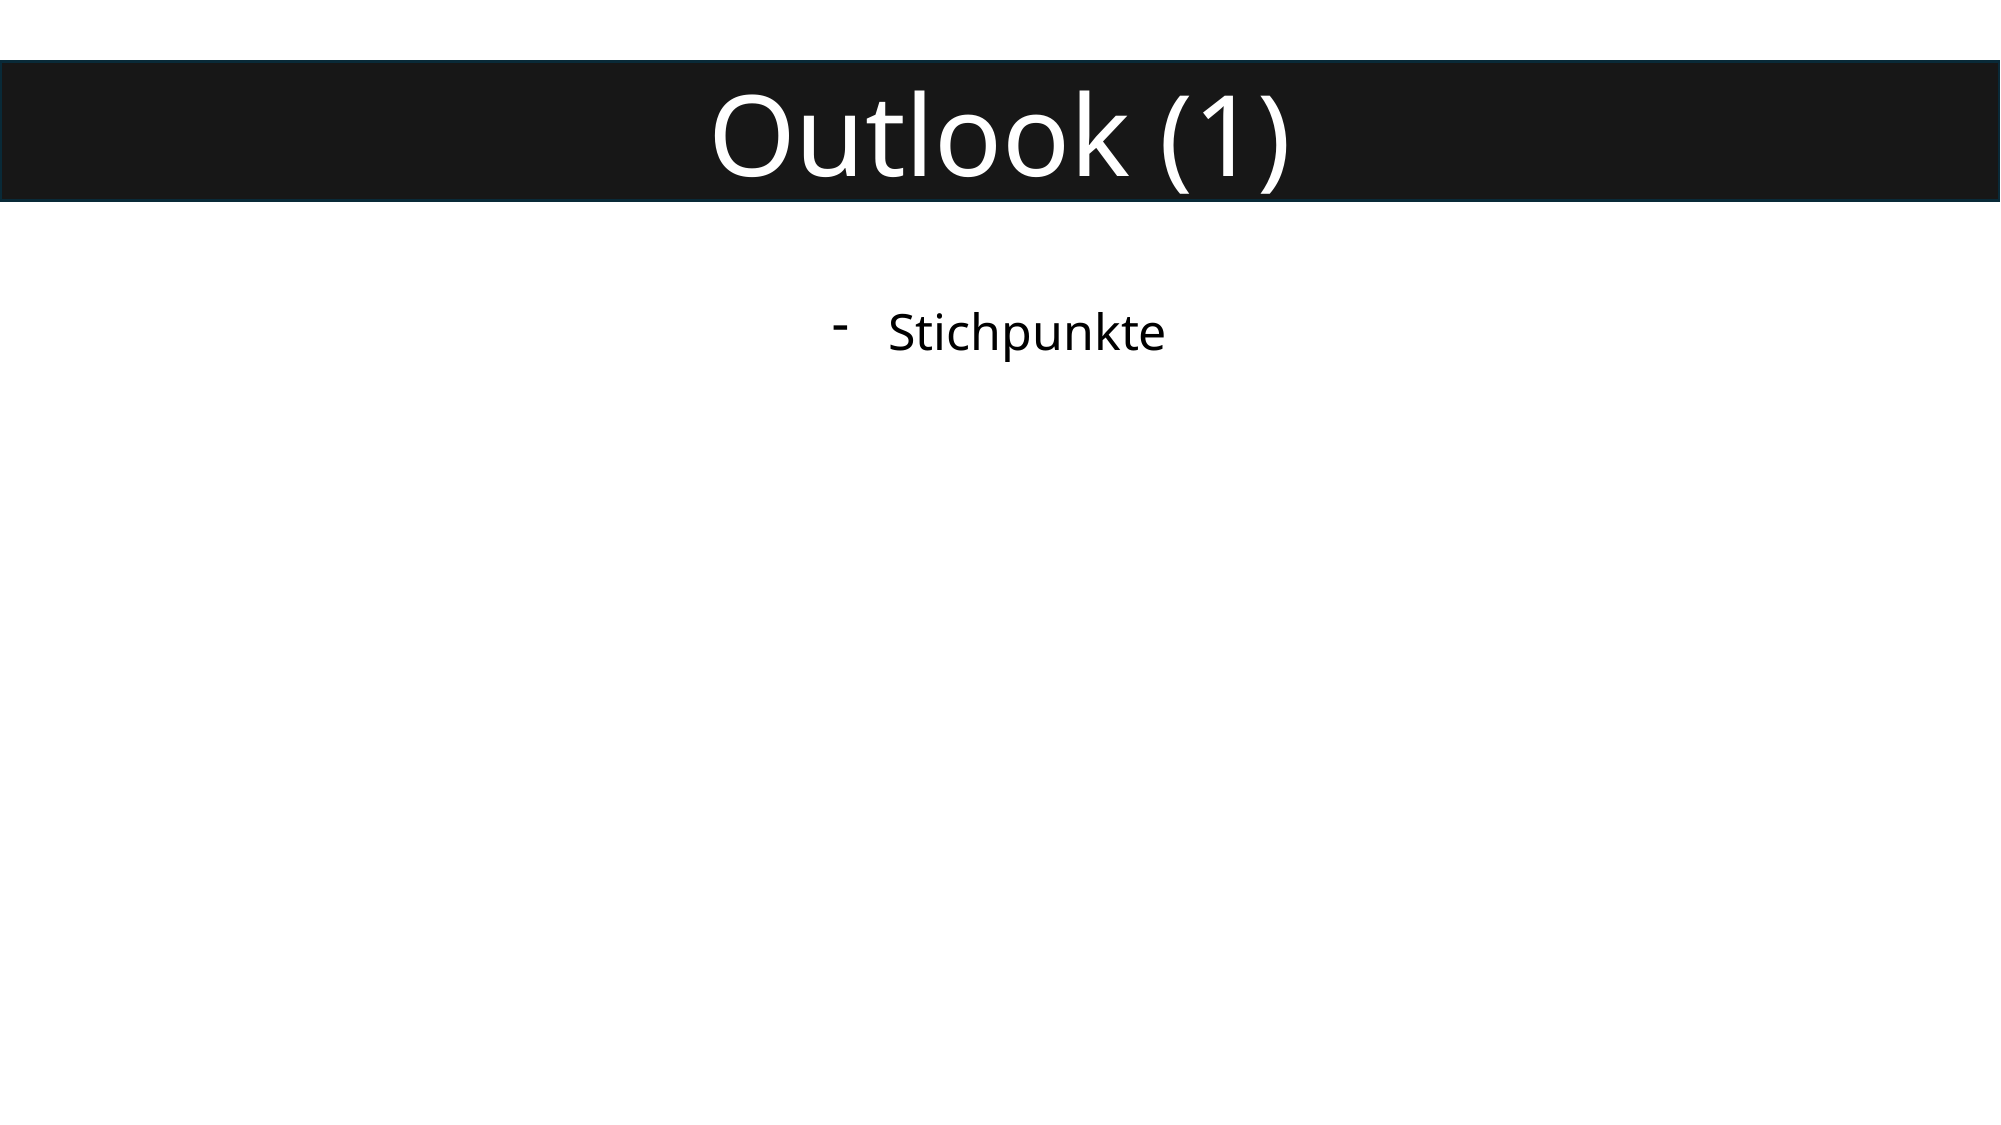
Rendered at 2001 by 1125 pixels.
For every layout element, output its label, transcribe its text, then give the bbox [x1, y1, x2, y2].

text_box Outlook (1) [0, 60, 2000, 202]
text_box Stichpunkte [137, 299, 1863, 1014]
